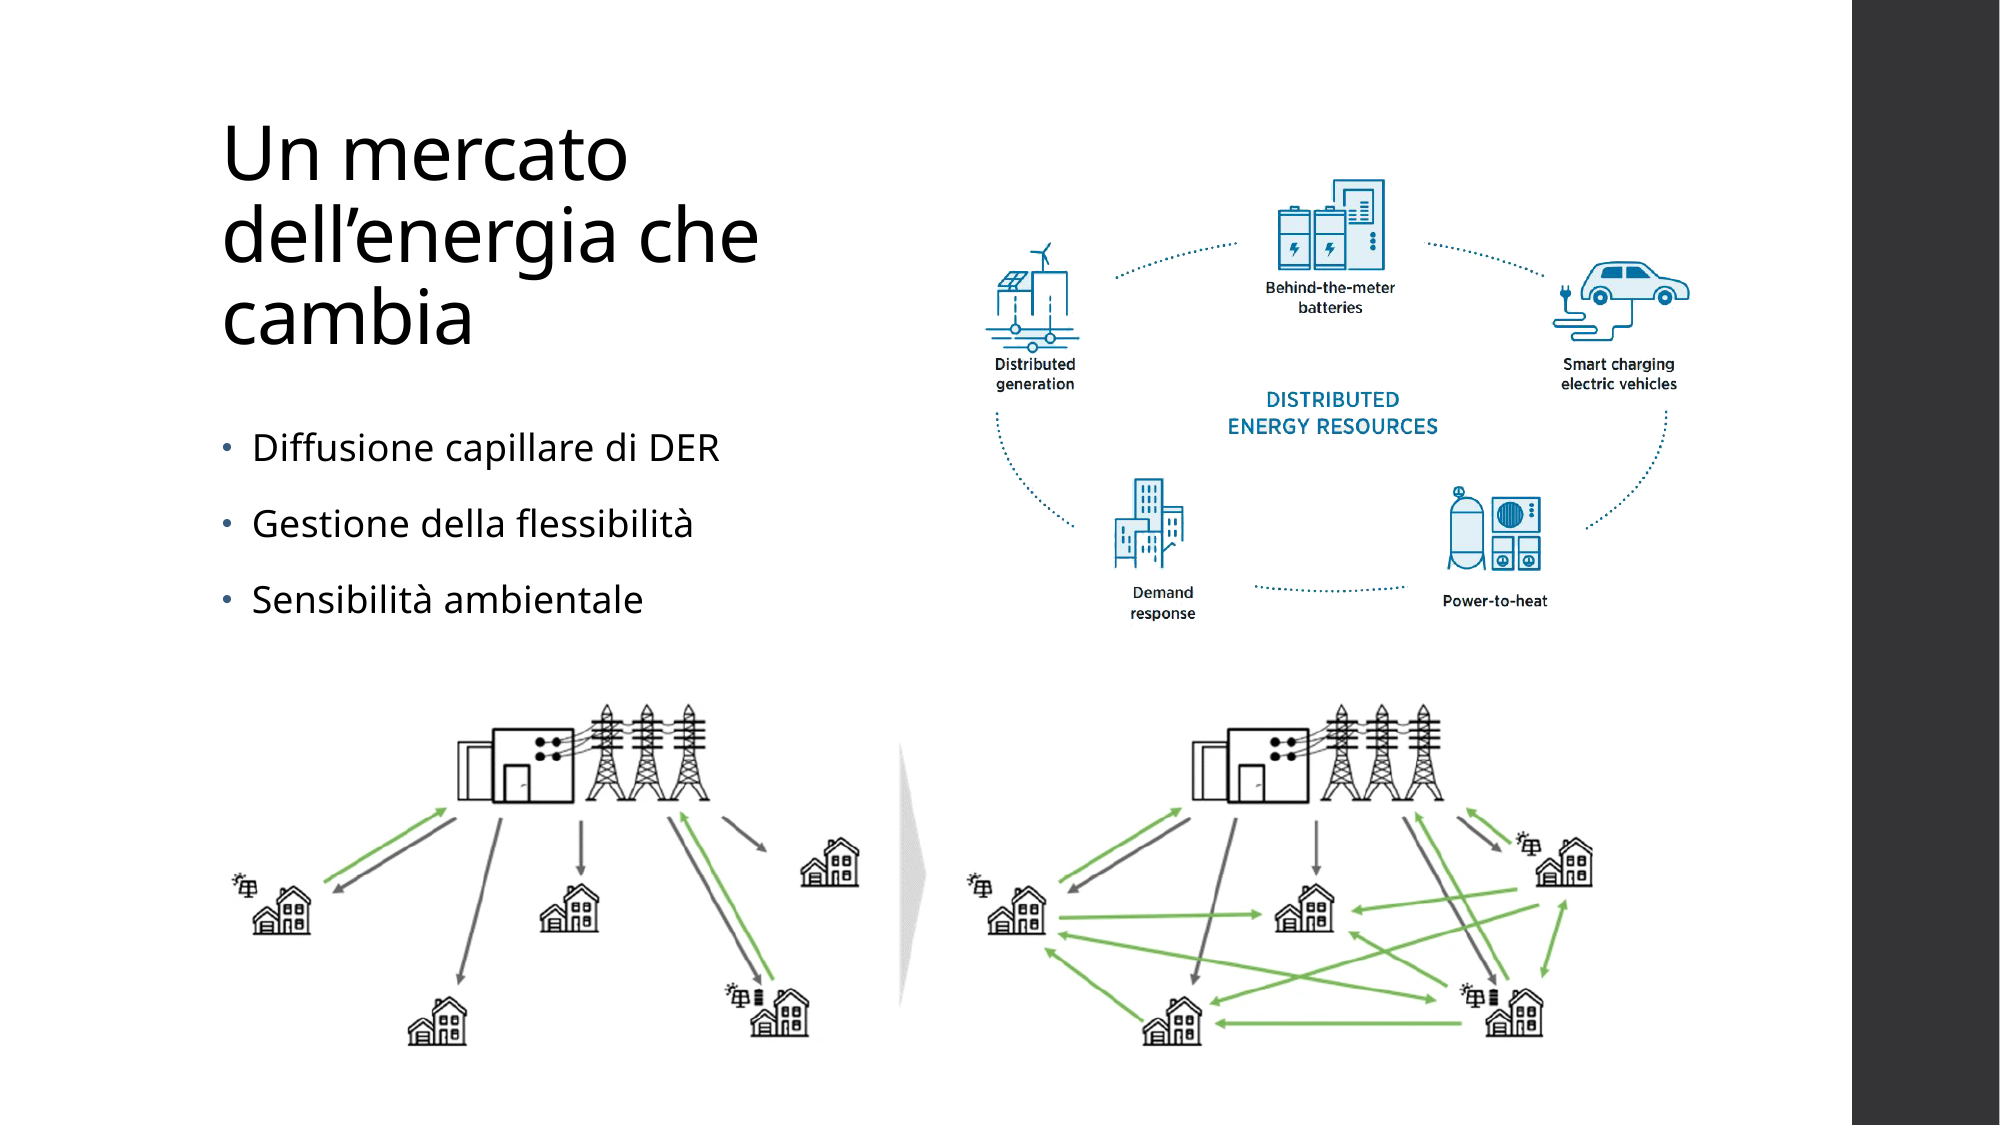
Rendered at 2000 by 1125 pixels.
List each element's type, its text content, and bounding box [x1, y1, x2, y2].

list Diffusione capillare di DER Gestione della flessibilità Sensibilità ambientale [206, 419, 1020, 1031]
picture [916, 149, 1759, 649]
picture [231, 702, 1593, 1048]
title Un mercato dell’energia che cambia [206, 104, 1000, 369]
